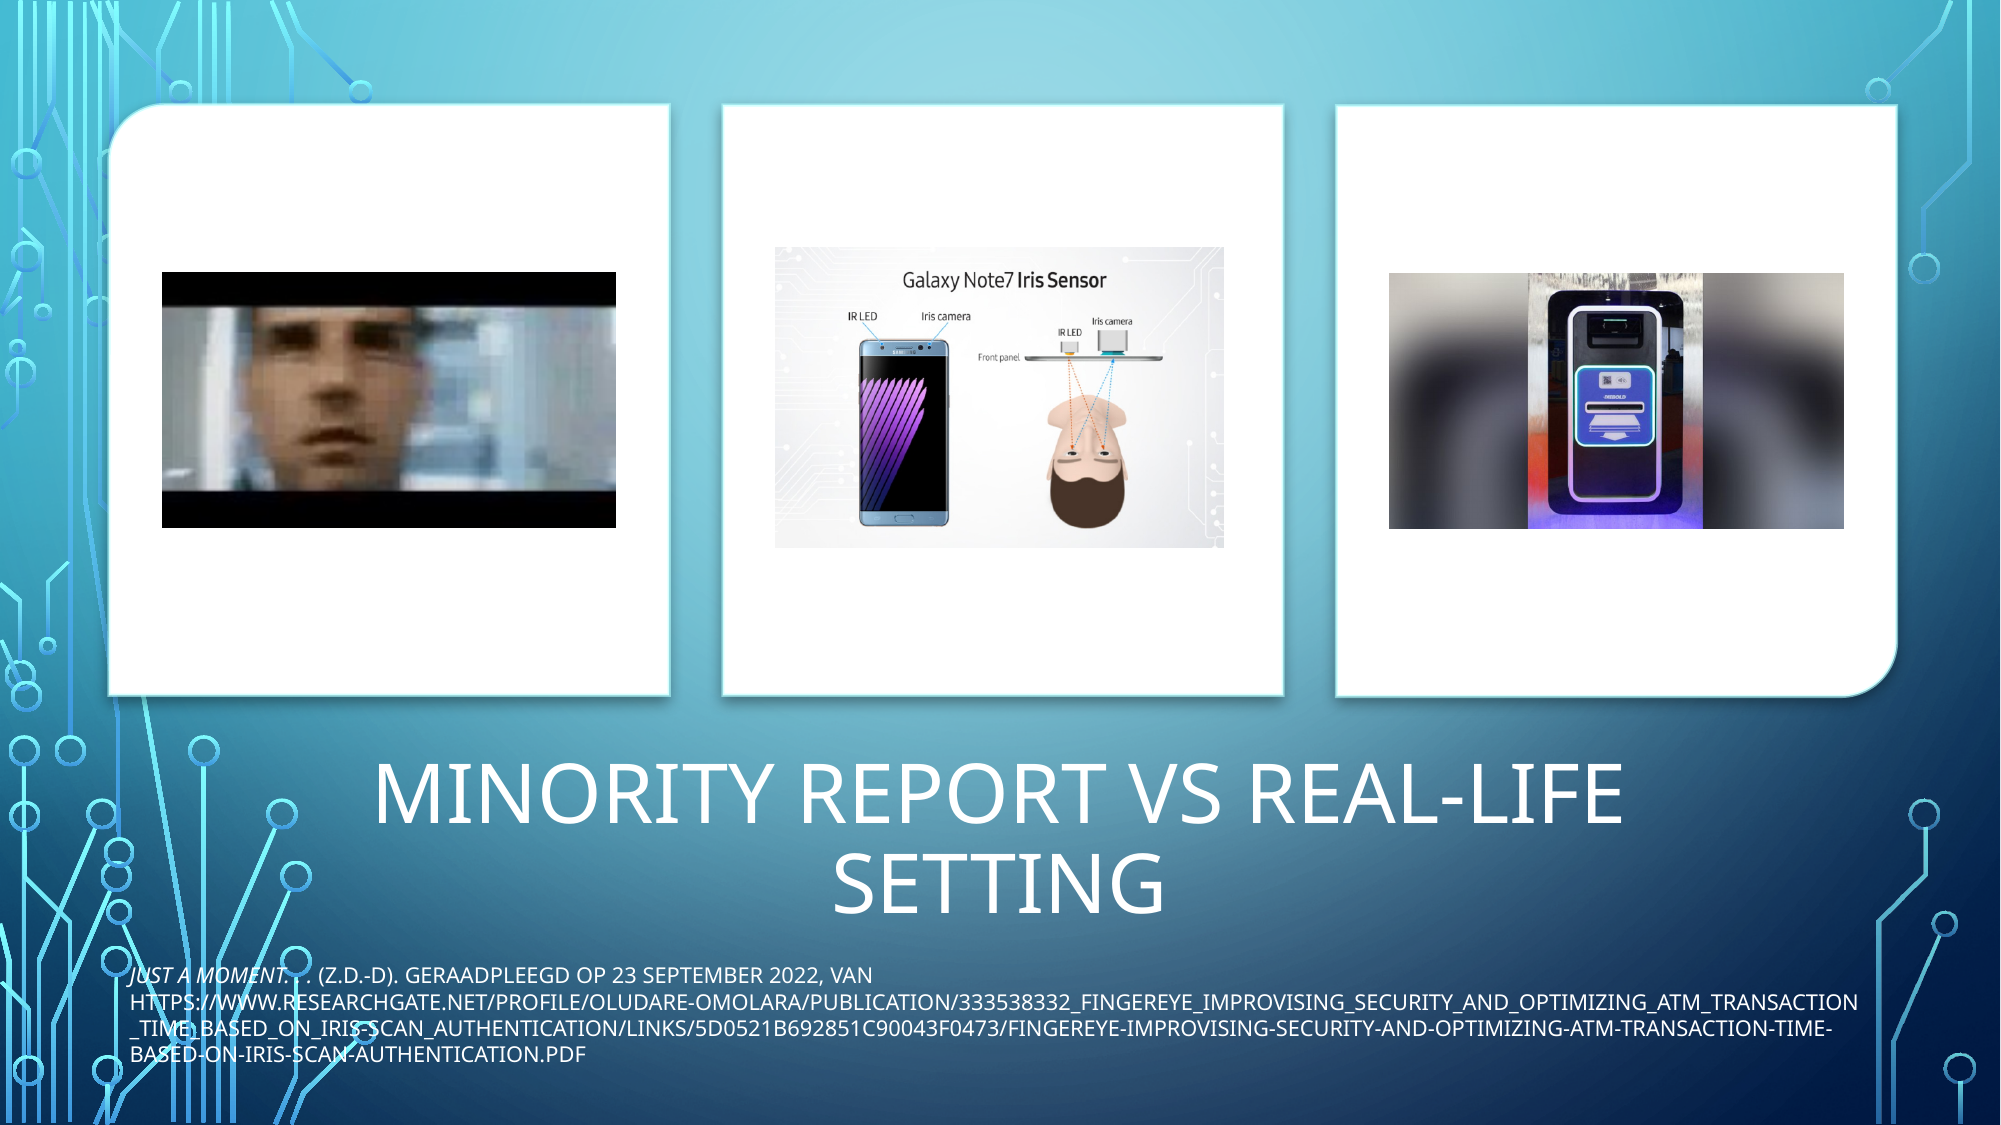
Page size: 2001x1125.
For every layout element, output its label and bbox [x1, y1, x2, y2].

text_box [161, 271, 617, 529]
text_box [0, 0, 379, 1125]
picture [379, 0, 2000, 1125]
